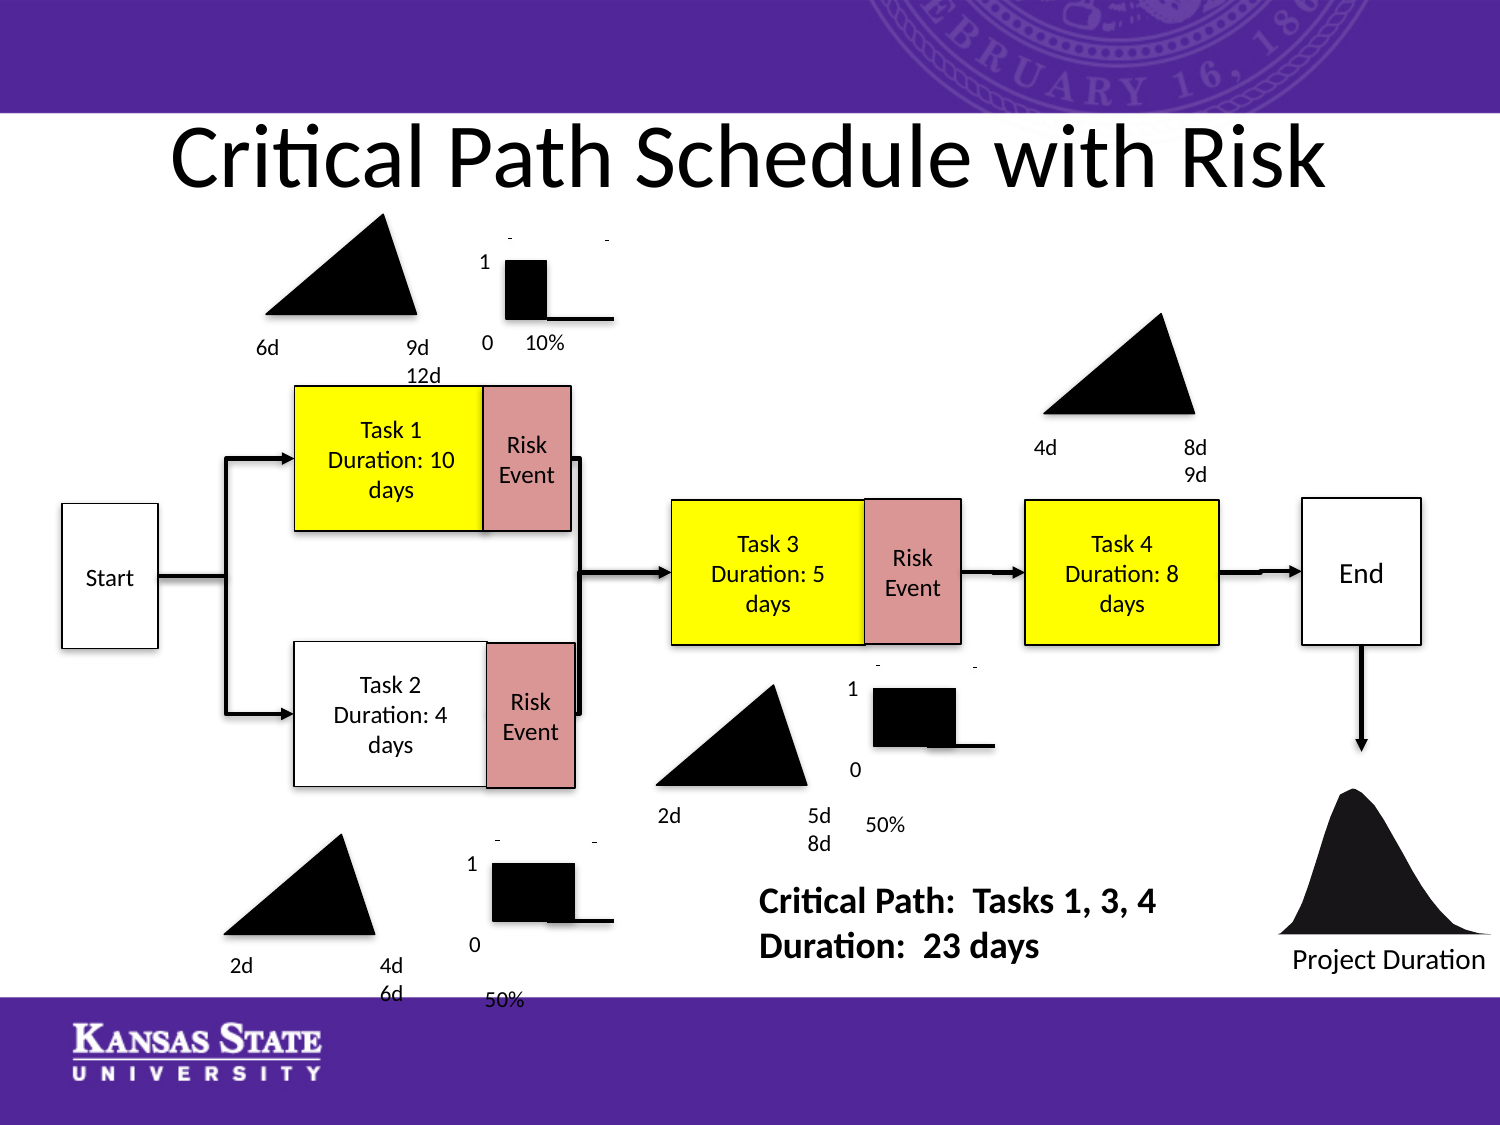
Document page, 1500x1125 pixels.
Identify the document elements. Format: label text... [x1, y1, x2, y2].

text_box 1 [451, 841, 497, 884]
picture [0, 0, 1500, 1125]
text_box [265, 213, 418, 316]
text_box 6d 9d 12d [241, 325, 470, 396]
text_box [488, 458, 672, 571]
text_box Critical Path: Tasks 1, 3, 4 Duration: 23 days [744, 868, 1220, 974]
text_box [873, 688, 956, 746]
text_box Task 1 Duration: 10 days [294, 385, 481, 532]
text_box Risk Event [864, 498, 962, 645]
text_box [505, 260, 547, 319]
text_box 1 [464, 239, 510, 282]
text_box 1 [832, 666, 878, 709]
title Critical Path Schedule with Risk [75, 57, 1425, 245]
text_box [157, 458, 295, 576]
text_box [1280, 788, 1478, 933]
text_box 0 10% [467, 319, 640, 362]
text_box Task 2 Duration: 4 days [293, 641, 482, 787]
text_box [157, 575, 294, 715]
text_box Risk Event [482, 385, 572, 532]
text_box 2d 5d 8d [642, 793, 860, 863]
text_box 0 50% [454, 922, 627, 1020]
text_box [492, 863, 575, 922]
text_box [655, 684, 808, 786]
text_box [223, 833, 376, 936]
text_box Task 4 Duration: 8 days [1024, 499, 1220, 646]
text_box End [1301, 497, 1422, 646]
text_box Start [61, 503, 152, 649]
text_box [487, 572, 672, 715]
text_box 2d 4d 6d [214, 943, 423, 1013]
text_box 0 50% [835, 746, 1008, 845]
text_box Task 3 Duration: 5 days [676, 499, 862, 646]
text_box 4d 8d 9d [1018, 424, 1248, 495]
text_box Risk Event [486, 721, 576, 789]
text_box [1043, 312, 1196, 415]
text_box Project Duration [1277, 933, 1500, 984]
